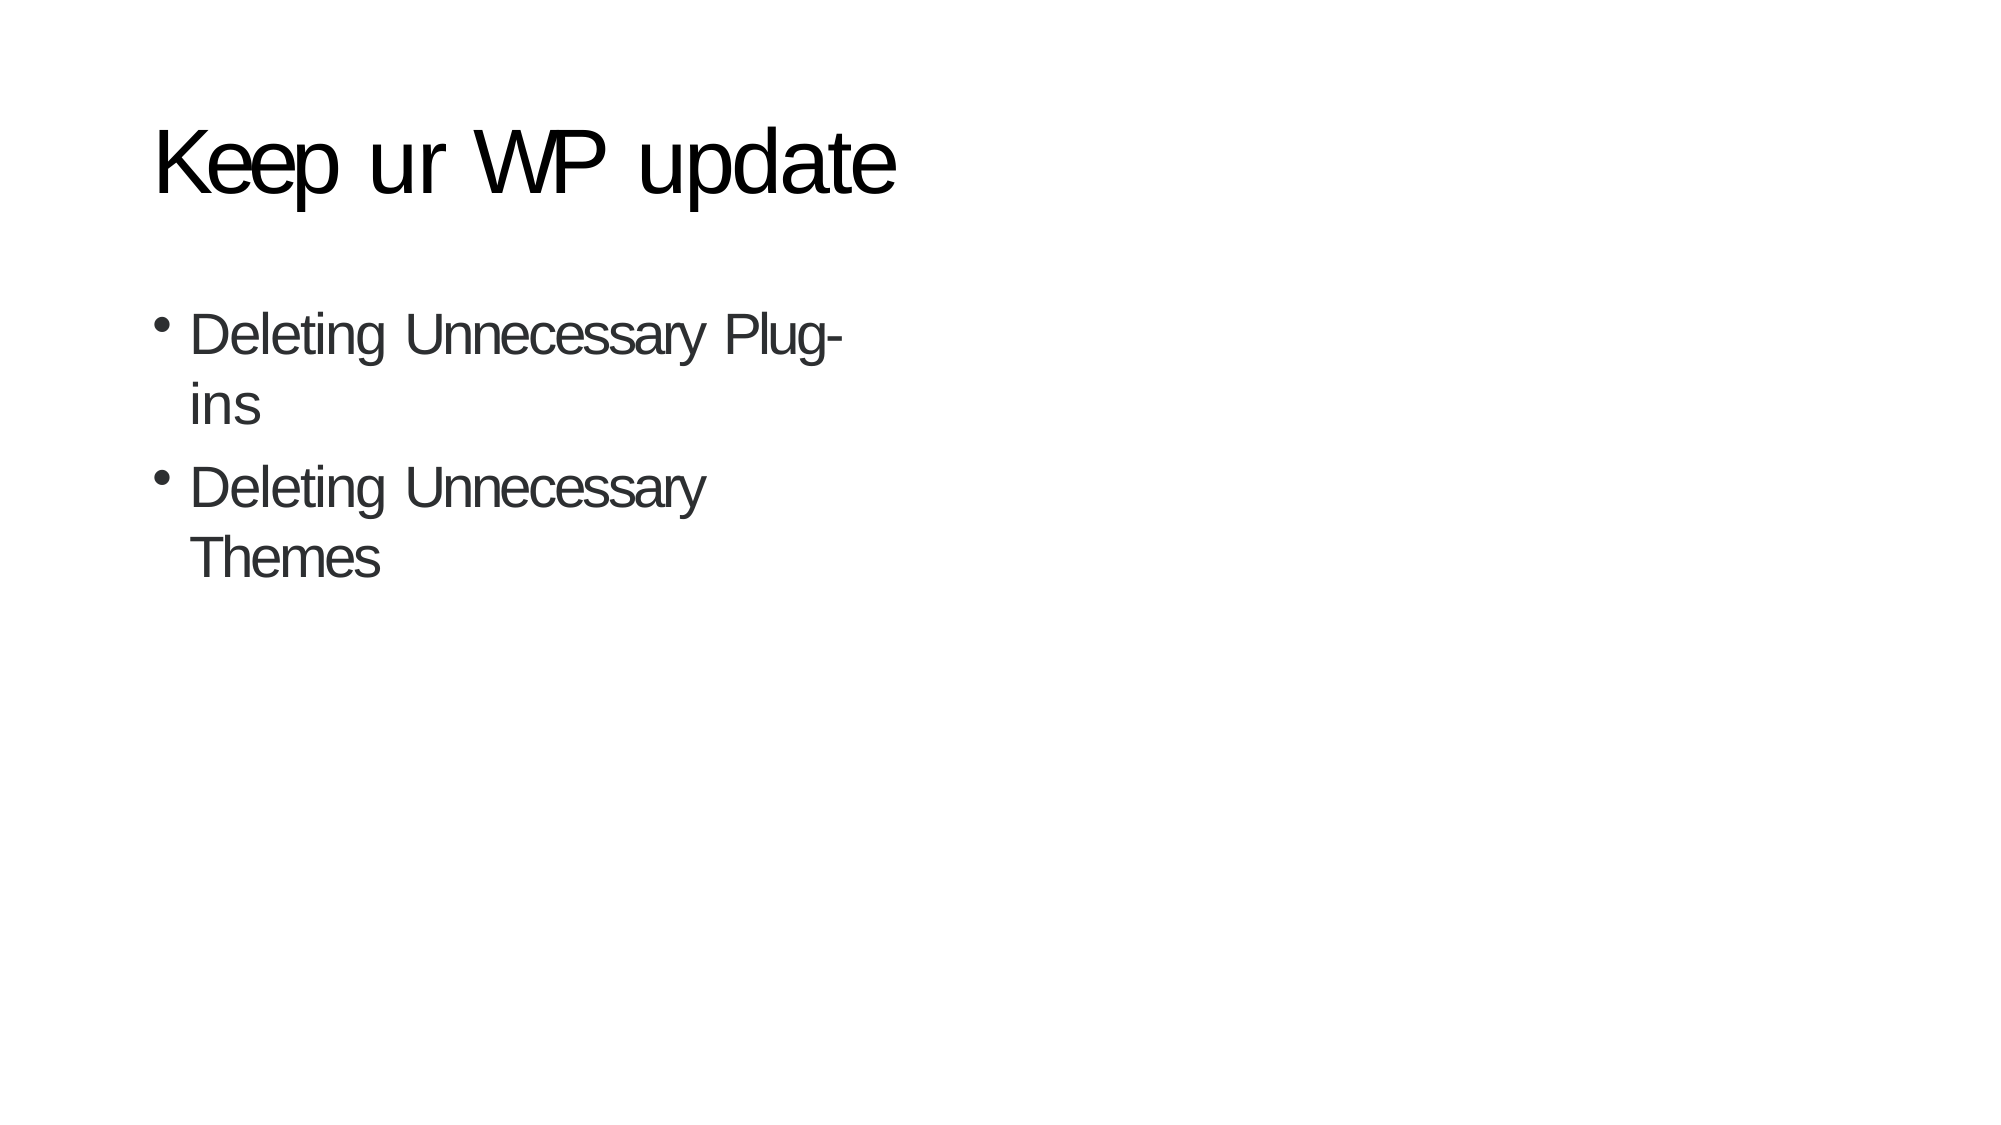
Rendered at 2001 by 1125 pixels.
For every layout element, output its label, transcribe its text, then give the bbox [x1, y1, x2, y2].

title Keep ur WP update [150, 17, 1822, 291]
text_box Deleting Unnecessary Plug-ins Deleting Unnecessary Themes [150, 281, 905, 590]
